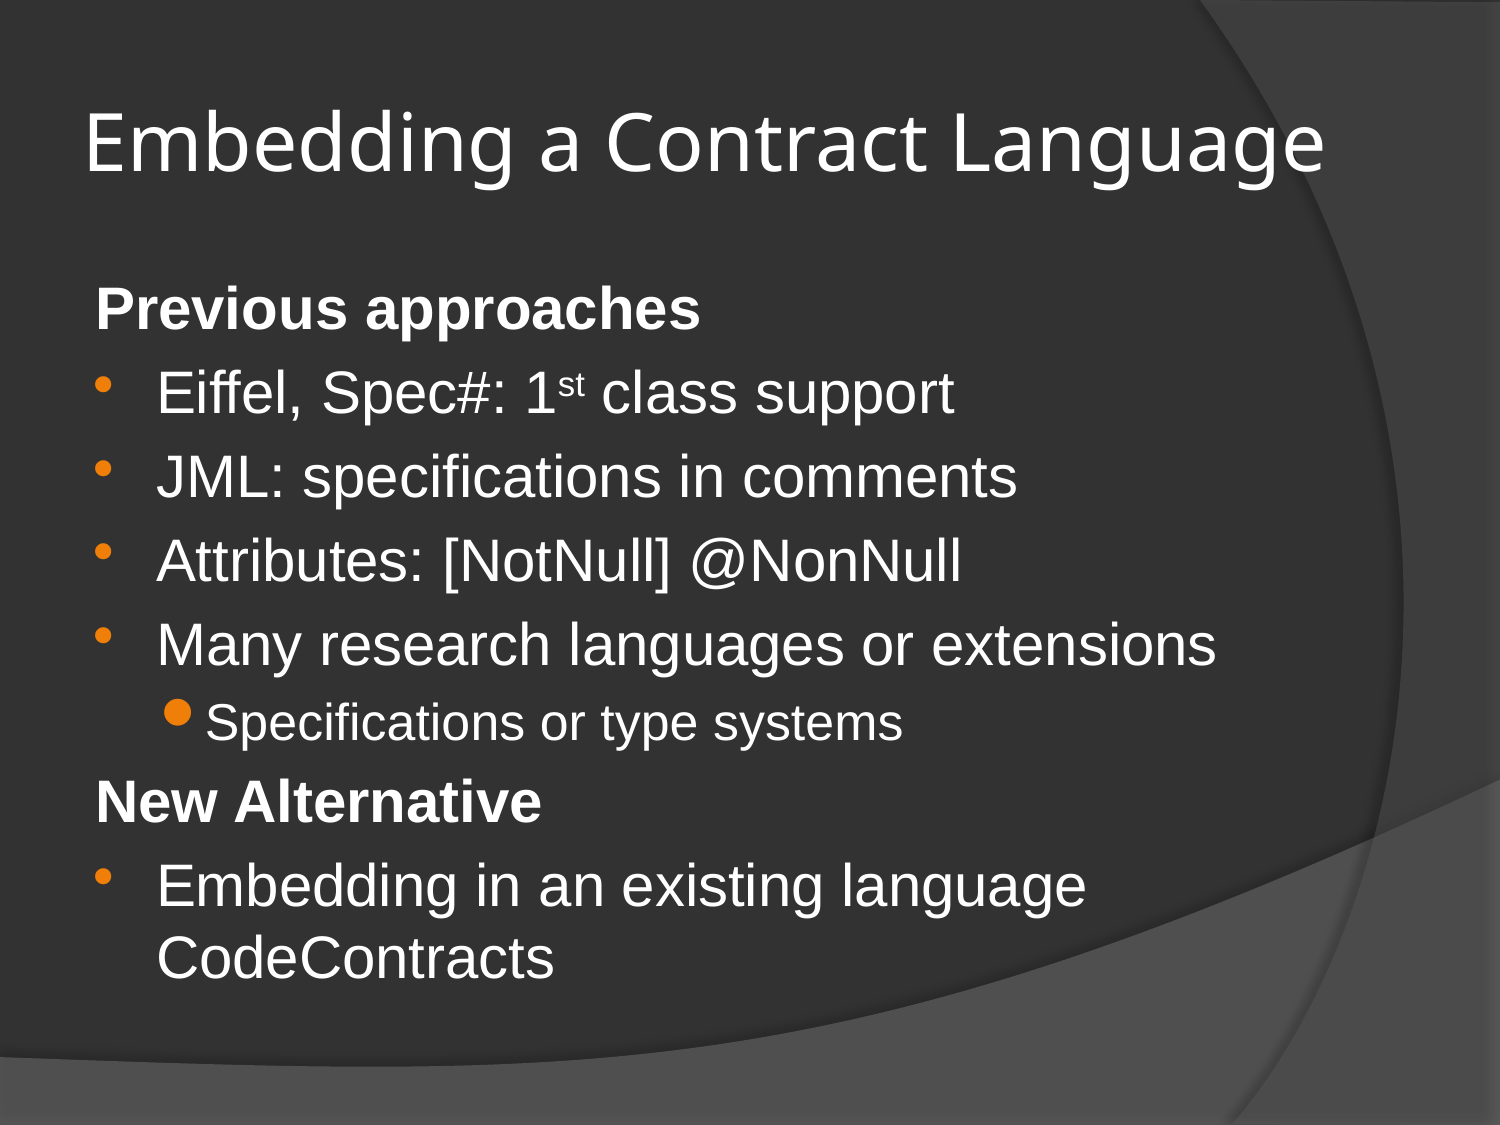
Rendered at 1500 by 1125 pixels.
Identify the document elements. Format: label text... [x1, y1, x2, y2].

list Previous approaches Eiffel, Spec#: 1st class support JML: specifications in comments Attributes: [NotNull] @NonNull Many research languages or extensions Specifications or type systems New Alternative Embedding in an existing language CodeContracts [75, 262, 1413, 1005]
title Embedding a Contract Language [75, 45, 1463, 233]
